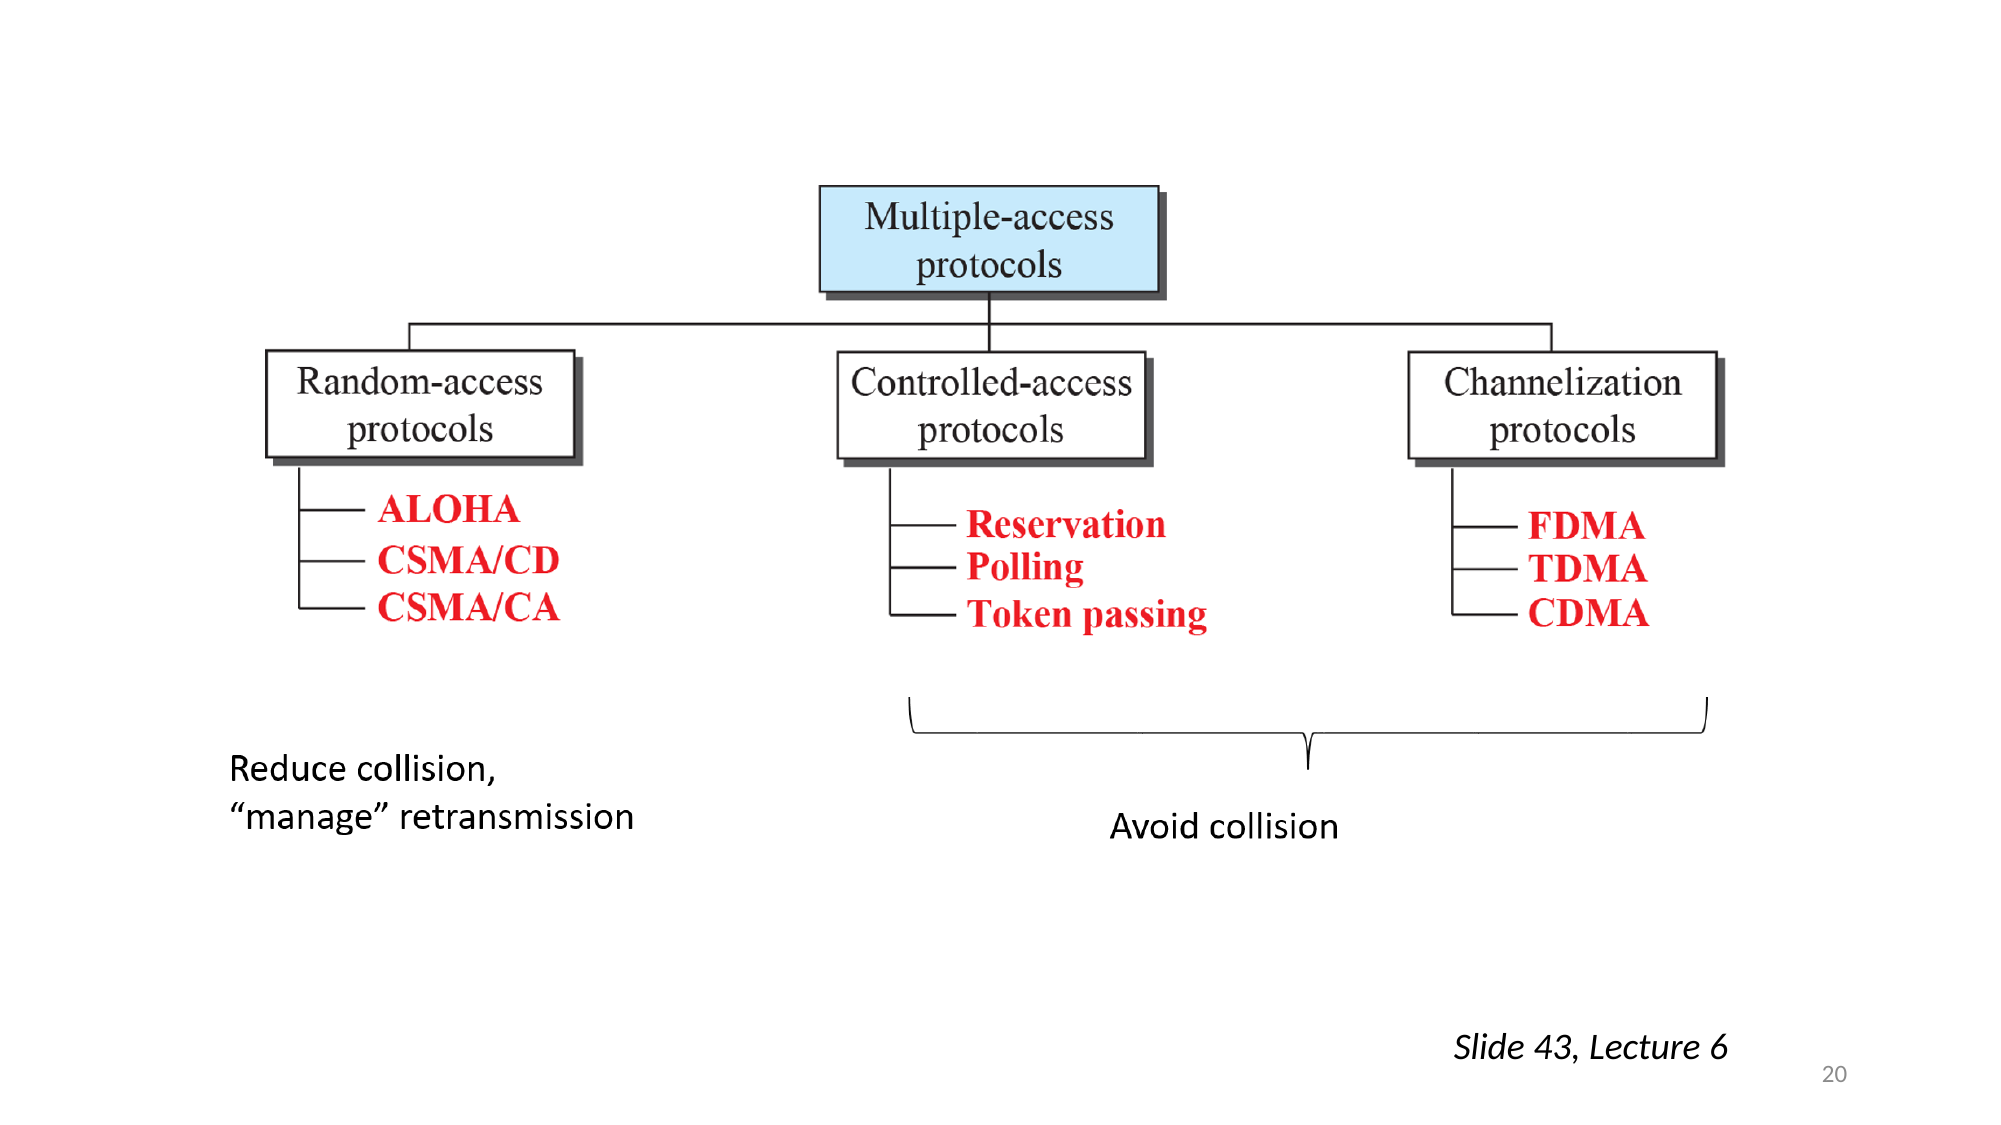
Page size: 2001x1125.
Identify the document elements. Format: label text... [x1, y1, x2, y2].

text_box Slide 43, Lecture 6 [1439, 1014, 1744, 1075]
slide_number 20 [1412, 1042, 1863, 1103]
picture [120, 119, 1872, 927]
